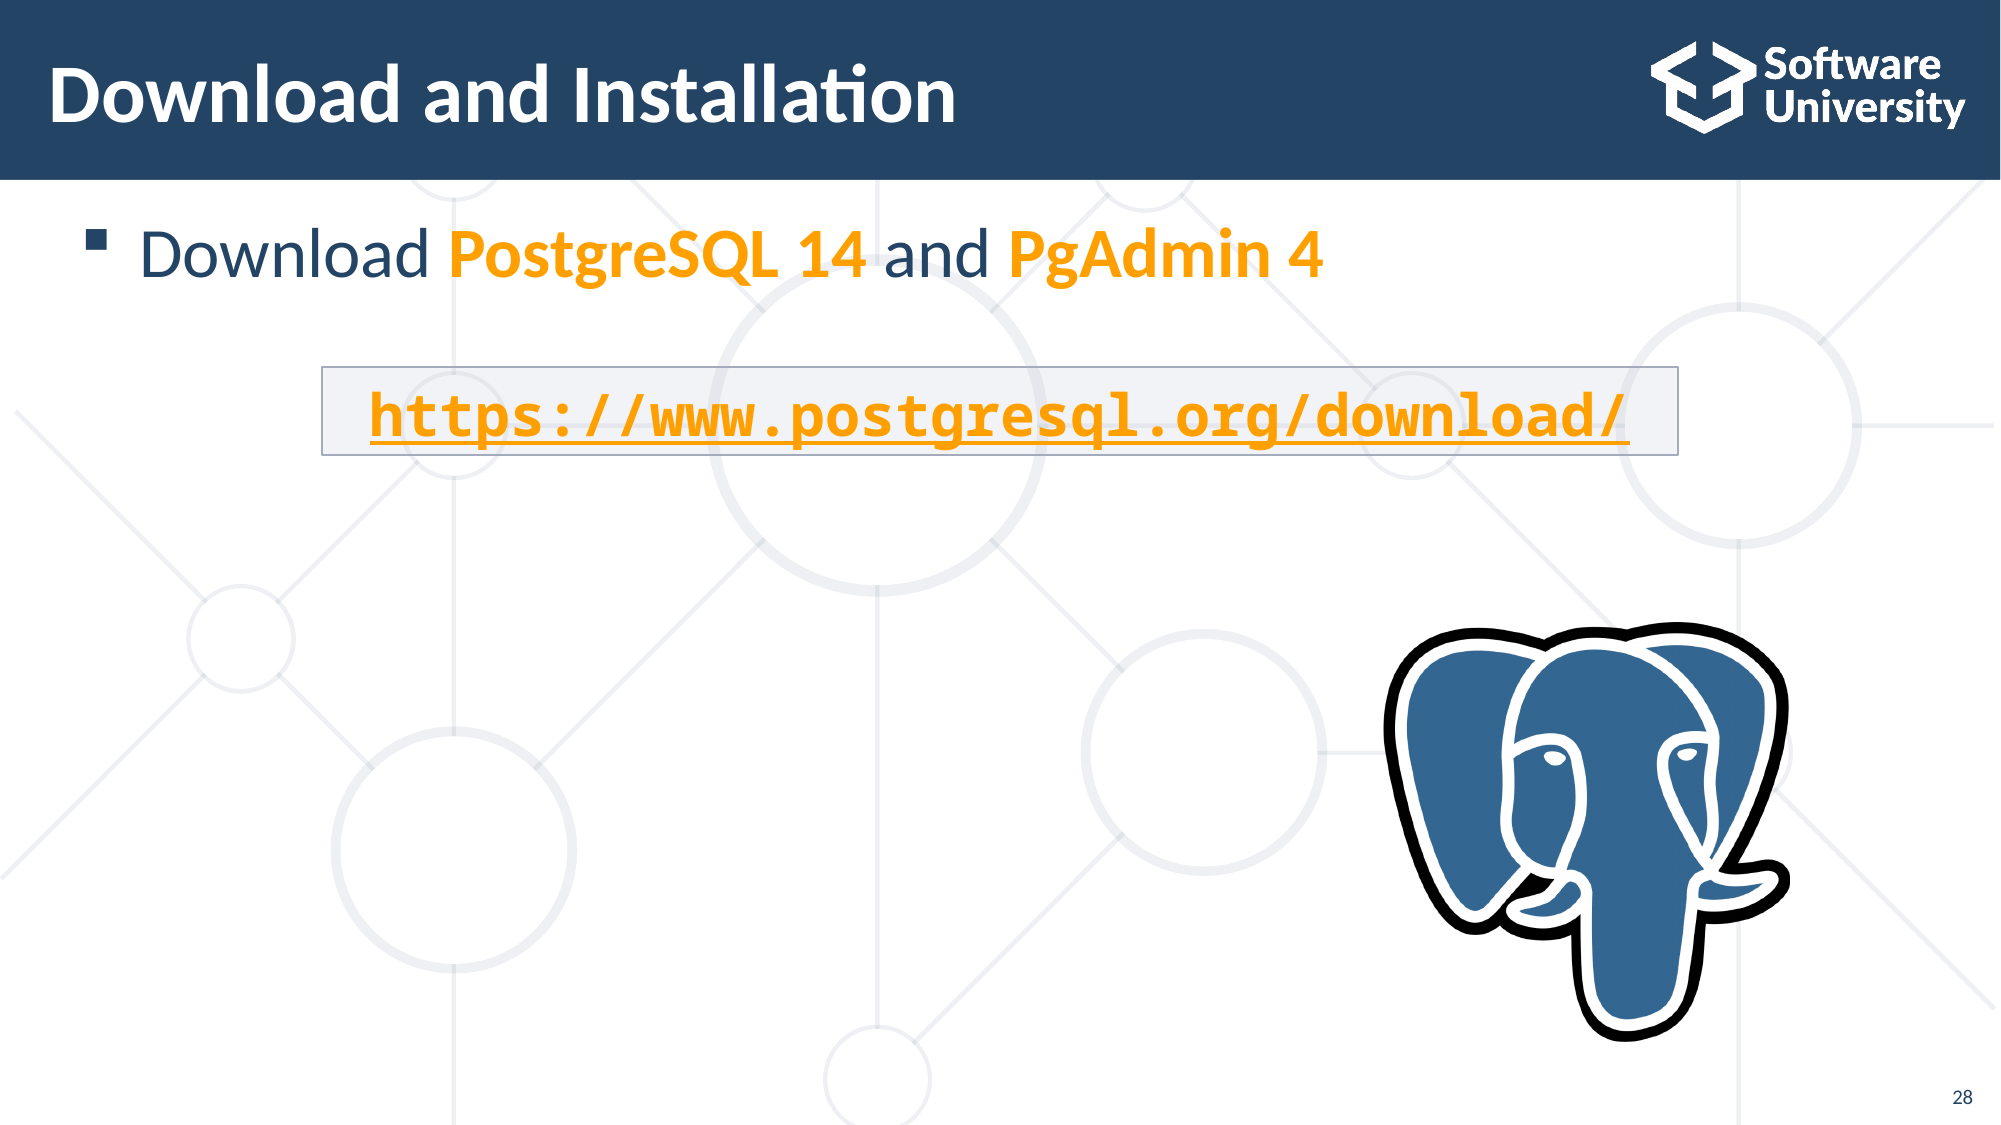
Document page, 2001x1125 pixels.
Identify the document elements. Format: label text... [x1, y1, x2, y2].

title Download and Installation [31, 16, 1625, 162]
text_box https://www.postgresql.org/download/ [322, 366, 1678, 456]
picture [1383, 622, 1791, 1042]
list Download PostgreSQL 14 and PgAdmin 4 [62, 196, 1970, 1050]
slide_number 28 [1927, 1067, 1989, 1117]
picture [1651, 41, 1966, 134]
